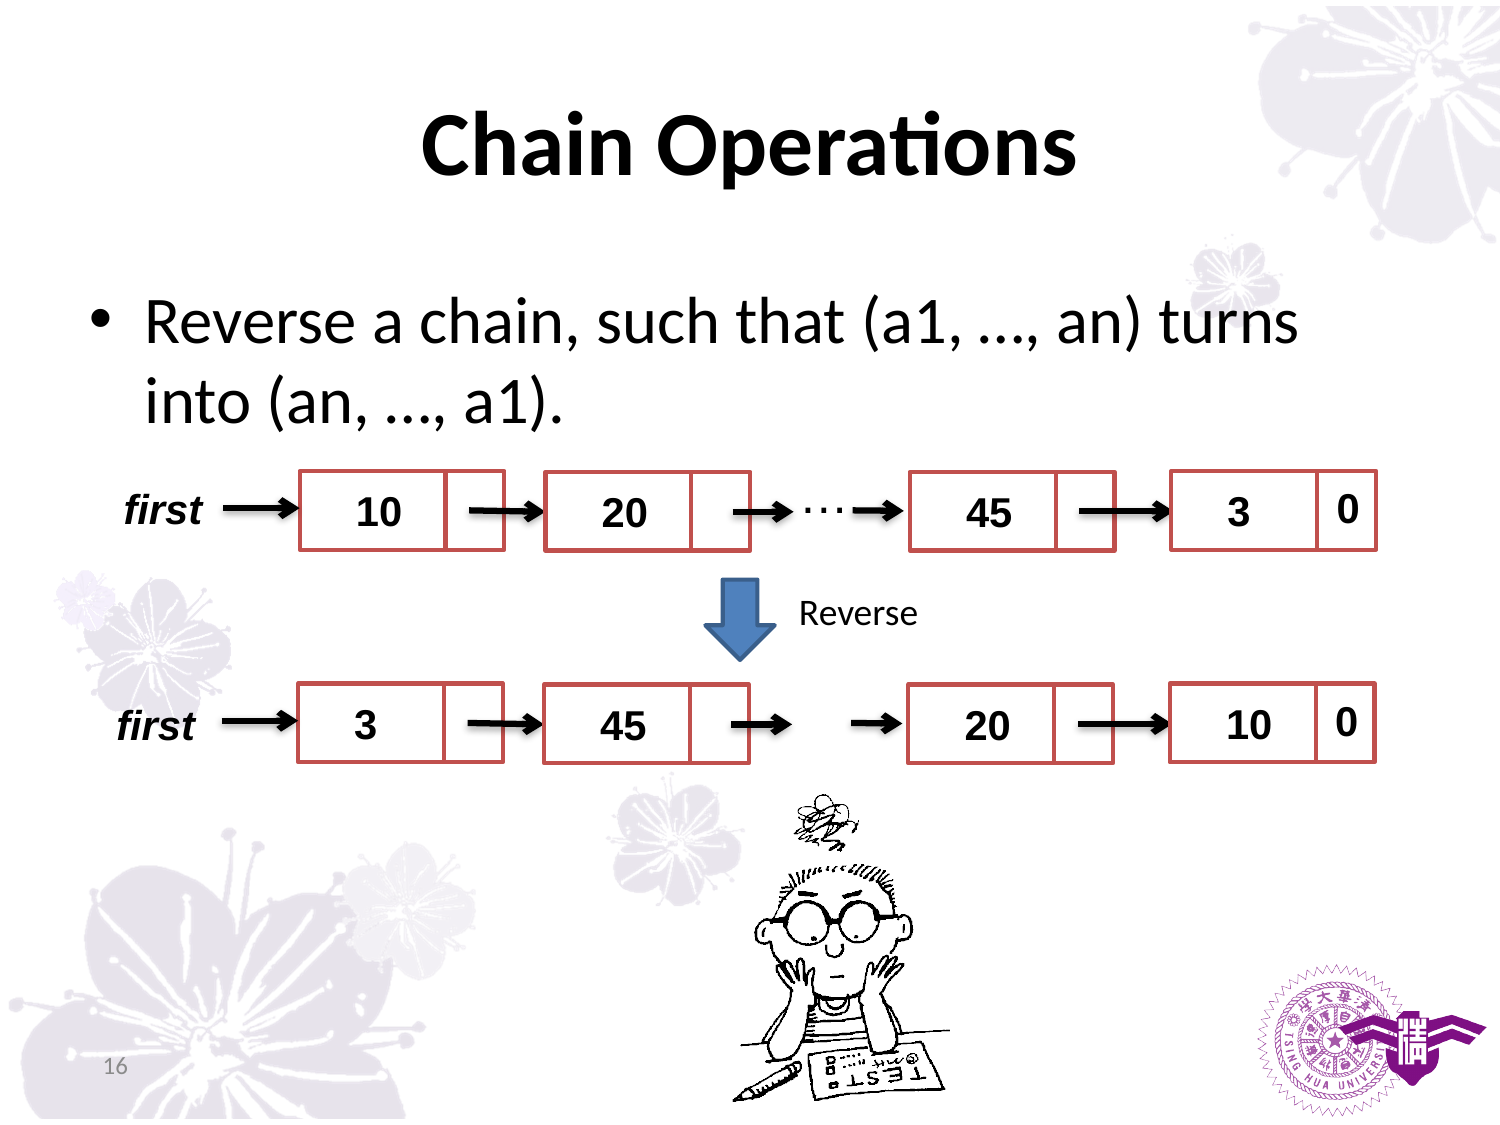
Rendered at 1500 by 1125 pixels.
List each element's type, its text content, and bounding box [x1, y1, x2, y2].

text_box … [784, 456, 864, 531]
text_box first [101, 691, 211, 757]
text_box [1171, 470, 1377, 550]
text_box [543, 684, 750, 764]
title Chain Operations [75, 45, 1425, 233]
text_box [908, 684, 1114, 764]
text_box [909, 471, 1115, 551]
text_box Reverse [784, 580, 934, 641]
picture [0, 6, 1500, 1119]
text_box first [108, 475, 218, 541]
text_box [1169, 683, 1375, 763]
text_box [703, 577, 777, 663]
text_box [545, 471, 751, 551]
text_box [299, 470, 505, 550]
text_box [297, 683, 504, 763]
slide_number 16 [0, 1034, 144, 1095]
list Reverse a chain, such that (a1, …, an) turns into (an, …, a1). [73, 269, 1424, 1013]
